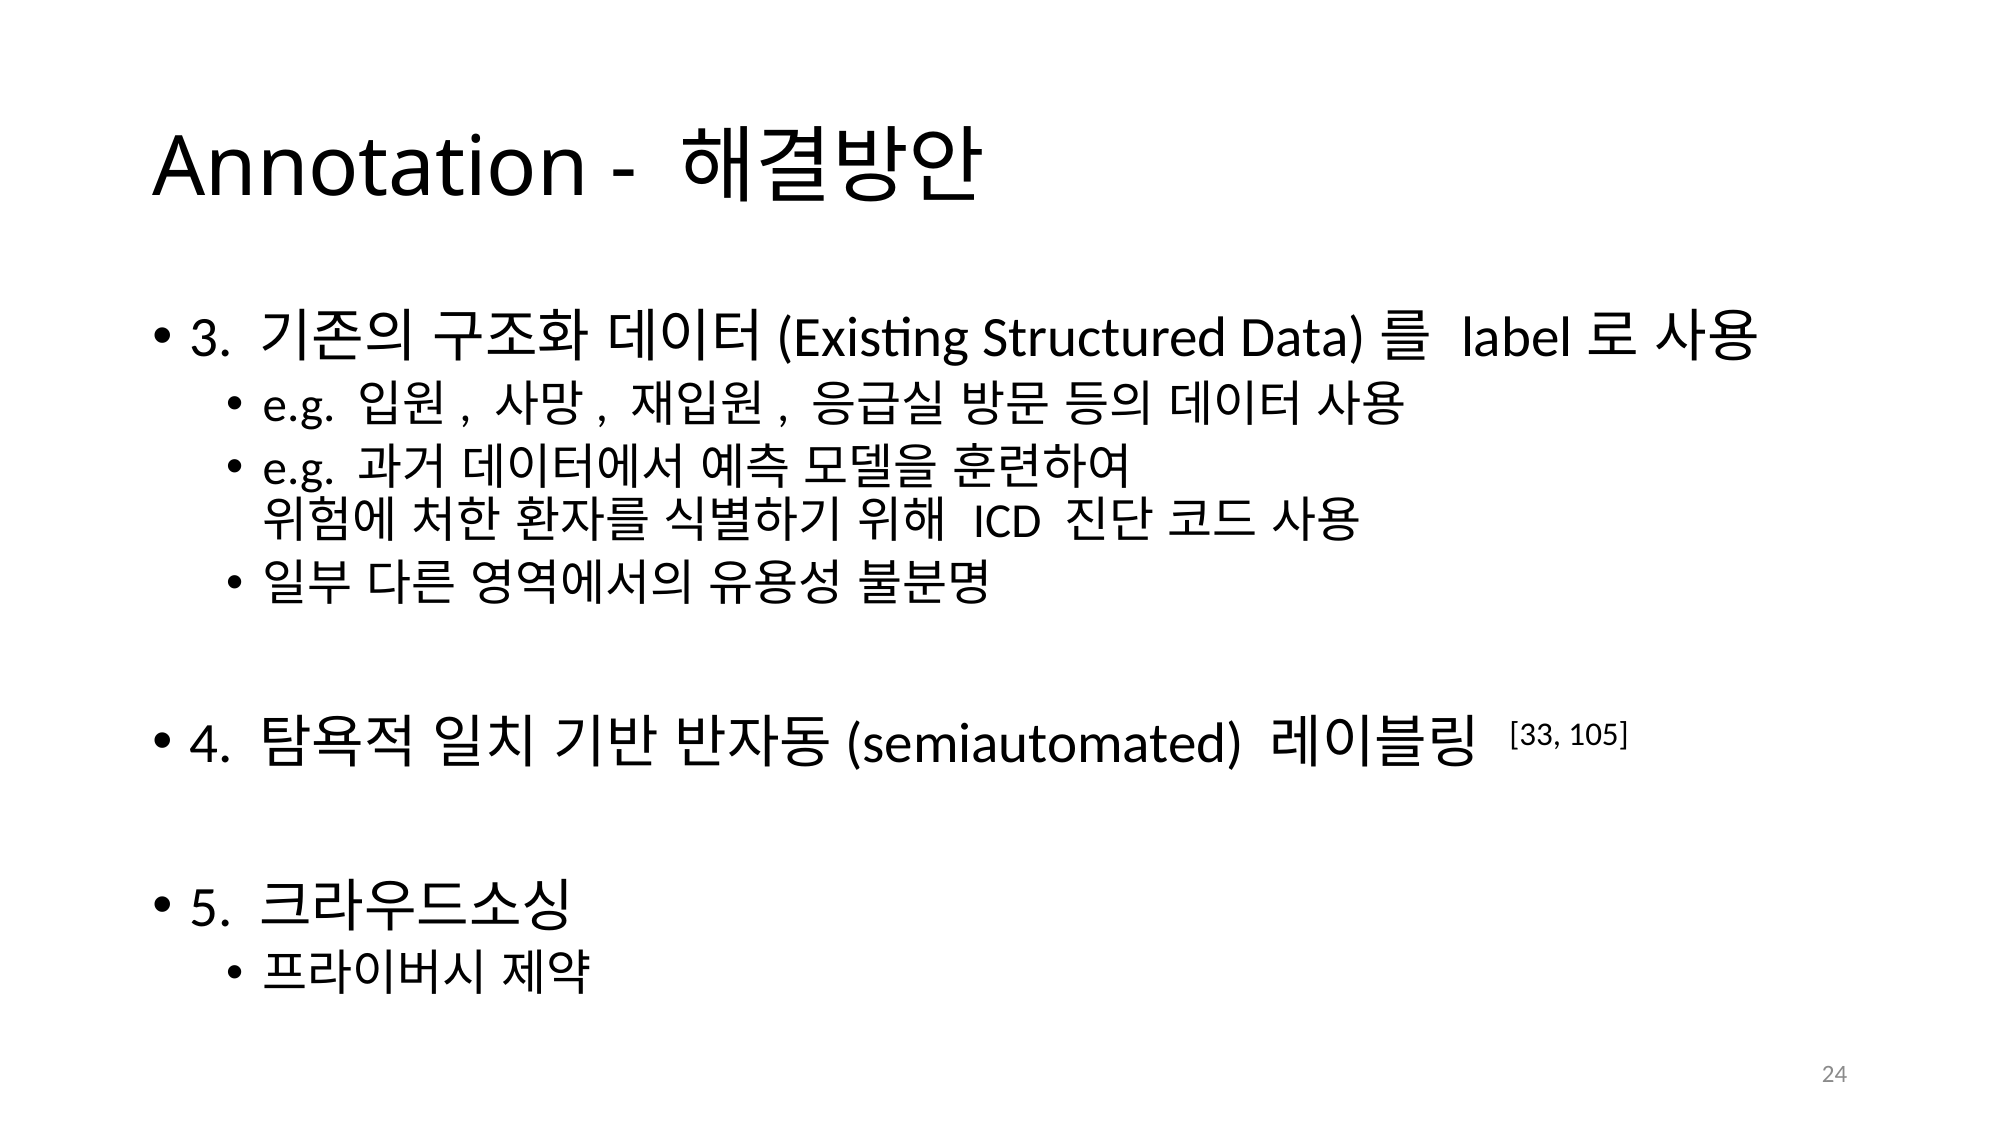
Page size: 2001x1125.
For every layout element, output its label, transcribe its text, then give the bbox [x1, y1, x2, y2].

slide_number 24 [1412, 1042, 1863, 1103]
title Annotation - 해결방안 [137, 59, 1863, 278]
list 3. 기존의 구조화 데이터(Existing Structured Data)를 label로 사용 e.g. 입원, 사망, 재입원, 응급실 방문 등의 데이터 사용 e.g. 과거 데이터에서 예측 모델을 훈련하여 위험에 처한 환자를 식별하기 위해 ICD 진단 코드 사용 일부 다른 영역에서의 유용성 불분명 4. 탐욕적 일치 기반 반자동(semiautomated) 레이블링 [33, 105] 5. 크라우드소싱 프라이버시 제약 [137, 299, 1863, 1014]
